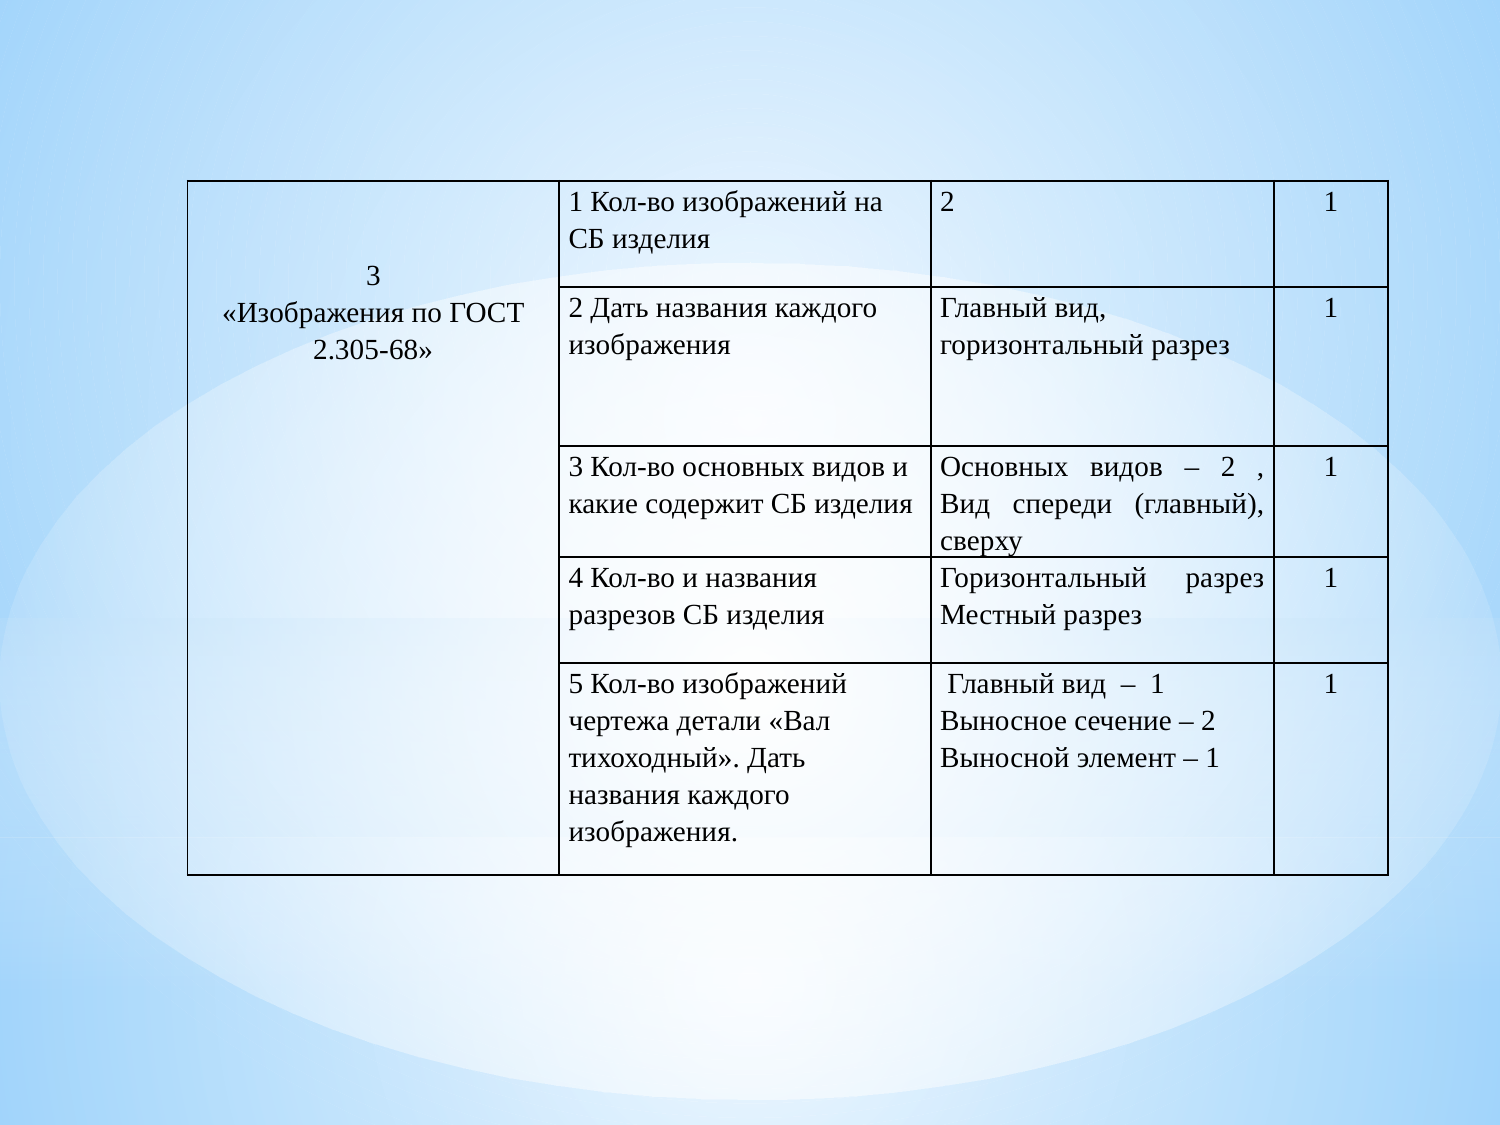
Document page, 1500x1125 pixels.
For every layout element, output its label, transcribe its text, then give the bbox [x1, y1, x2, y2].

table_cell Главный вид, горизонтальный разрез [932, 288, 1273, 445]
table_cell Главный вид – 1 Выносное сечение – 2 Выносной элемент – 1 [932, 664, 1273, 874]
table_header 2 [932, 182, 1273, 286]
table_header 1 Кол-во изображений на СБ изделия [560, 182, 930, 286]
table_cell Основных видов – 2 , Вид спереди (главный), сверху [932, 447, 1273, 556]
table_cell 1 [1275, 558, 1387, 662]
table_cell 2 Дать названия каждого изображения [560, 288, 930, 445]
table_header 1 [1275, 182, 1387, 286]
table_cell 3 Кол-во основных видов и какие содержит СБ изделия [560, 447, 930, 556]
table_cell 5 Кол-во изображений чертежа детали «Вал тихоходный». Дать названия каждого изображения. [560, 664, 930, 874]
table_cell Горизонтальный разрез Местный разрез [932, 558, 1273, 662]
table_cell 1 [1275, 447, 1387, 556]
table_cell 4 Кол-во и названия разрезов СБ изделия [560, 558, 930, 662]
table_cell 1 [1275, 288, 1387, 445]
table_header 3 «Изображения по ГОСТ 2.305-68» [188, 182, 558, 874]
table_cell 1 [1275, 664, 1387, 874]
